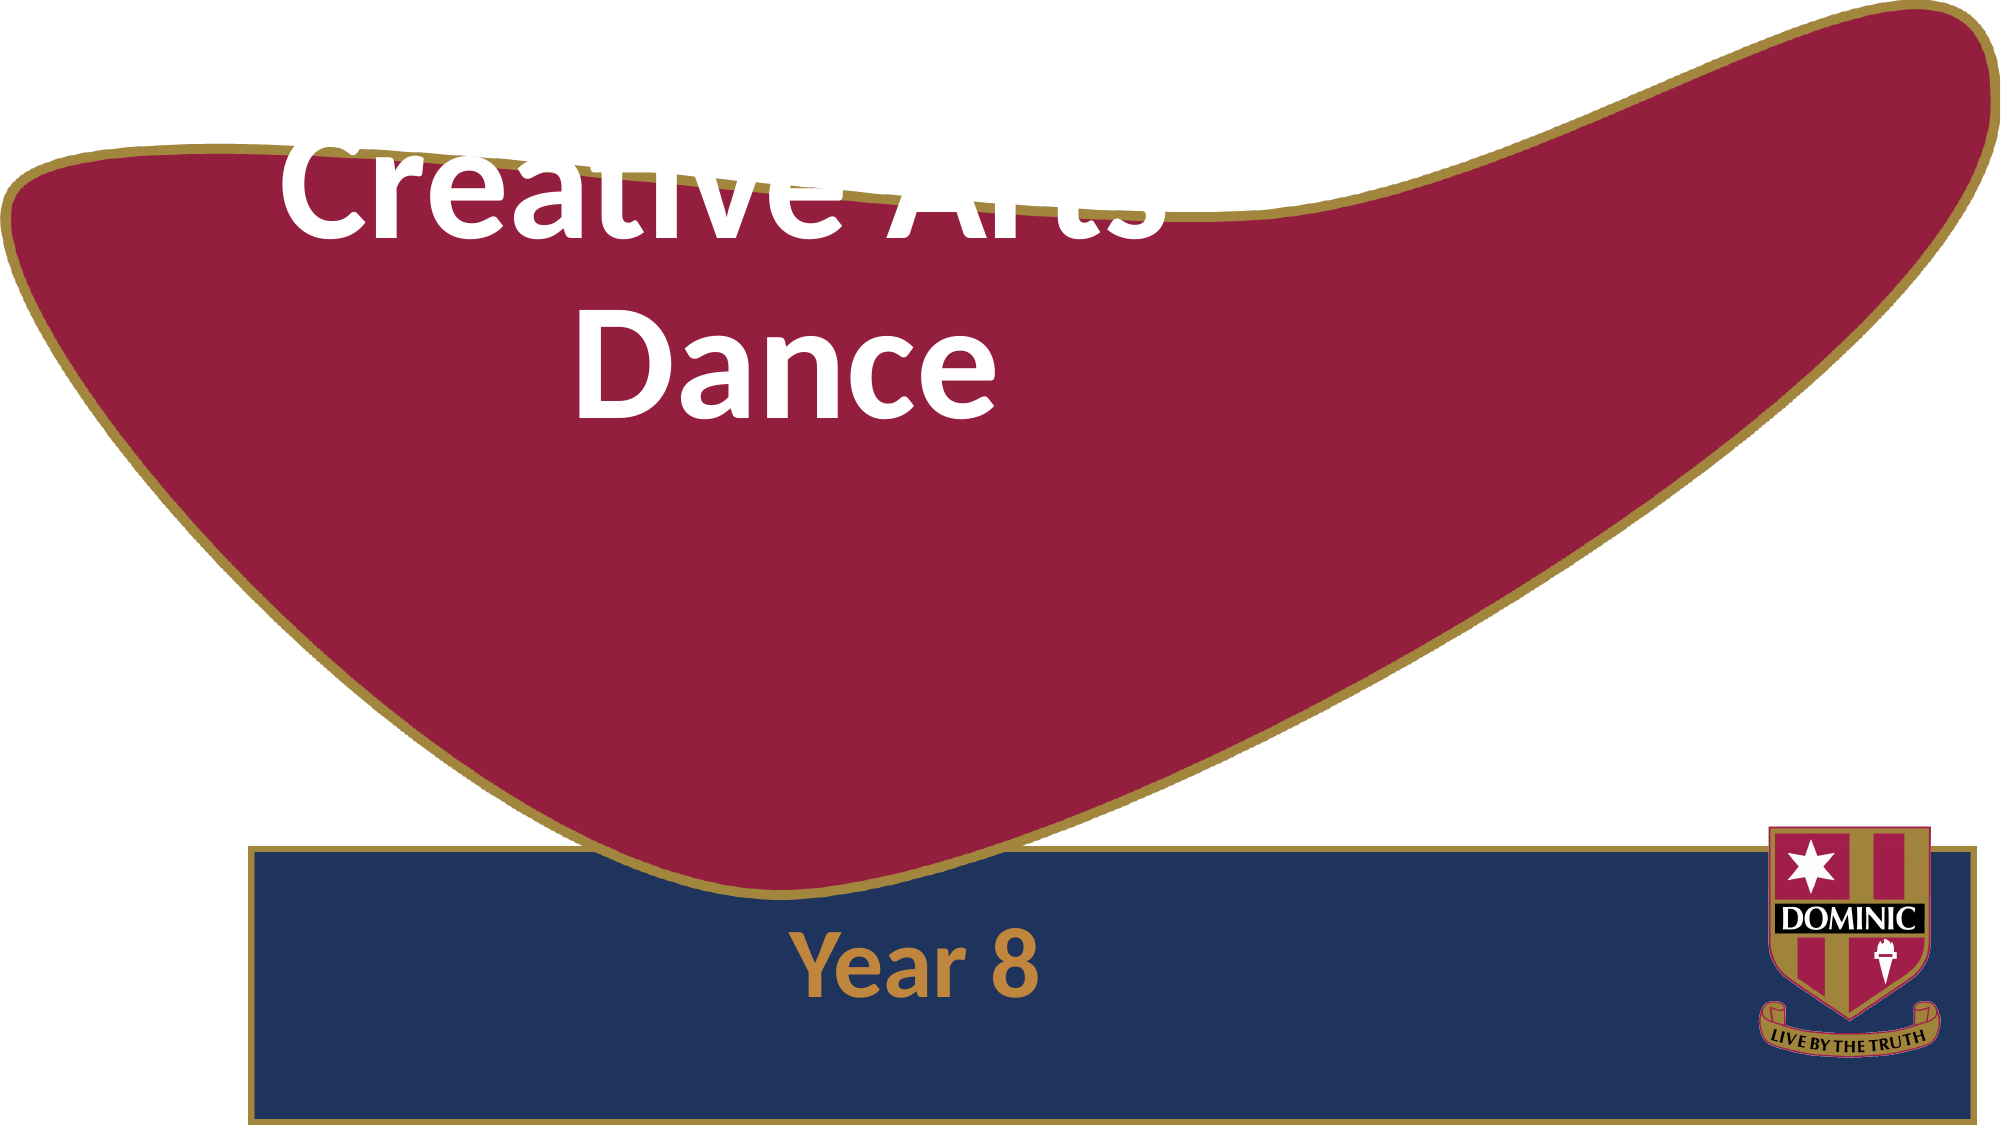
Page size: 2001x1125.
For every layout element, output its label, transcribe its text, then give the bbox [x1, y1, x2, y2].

subtitle Year 8 [165, 838, 1666, 1092]
picture [0, 0, 2001, 1125]
title Creative Arts – Dance [35, 87, 1536, 480]
